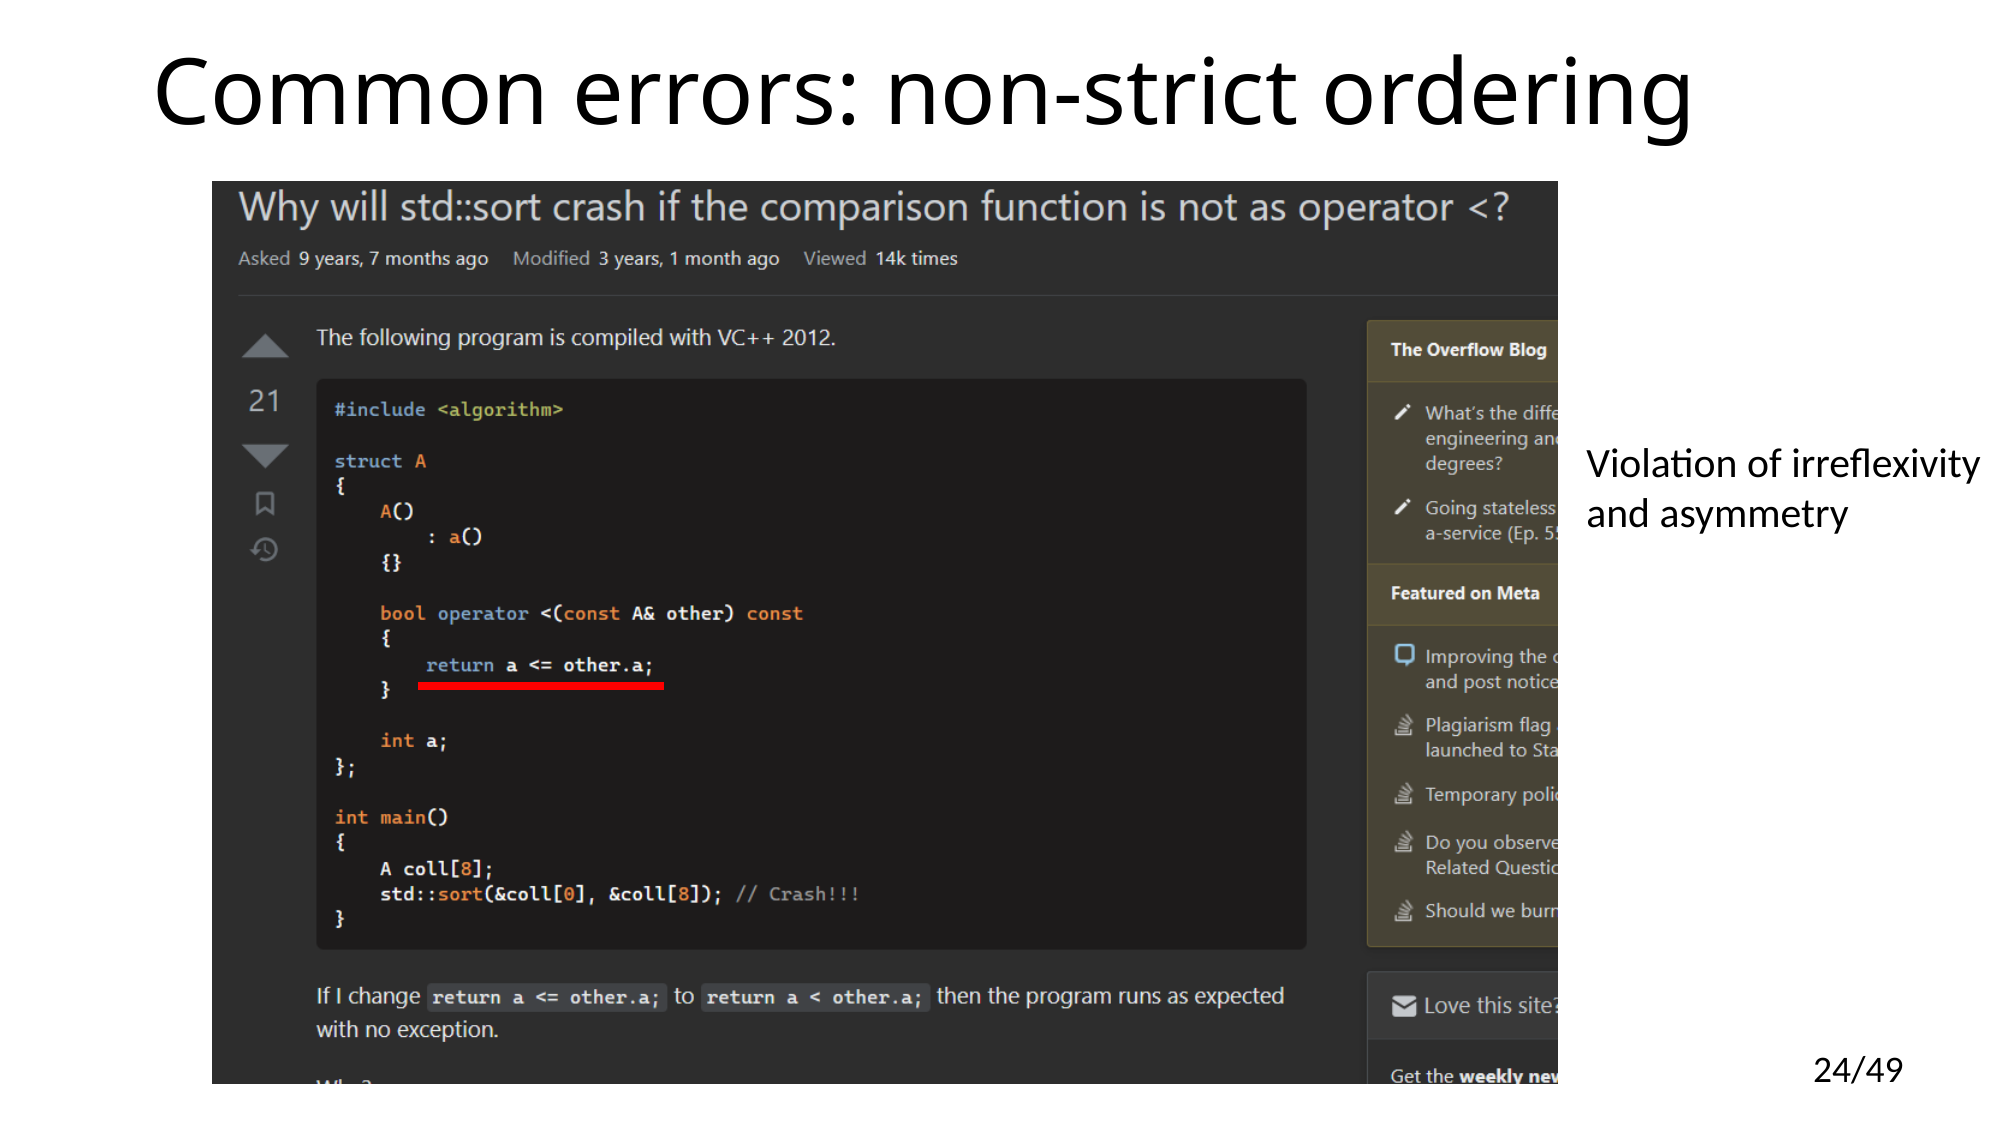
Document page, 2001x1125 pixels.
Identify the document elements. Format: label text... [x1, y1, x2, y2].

text_box Violation of irreflexivity and asymmetry [1571, 428, 2000, 544]
picture [212, 181, 1558, 1084]
title Common errors: non-strict ordering [137, 0, 1863, 204]
